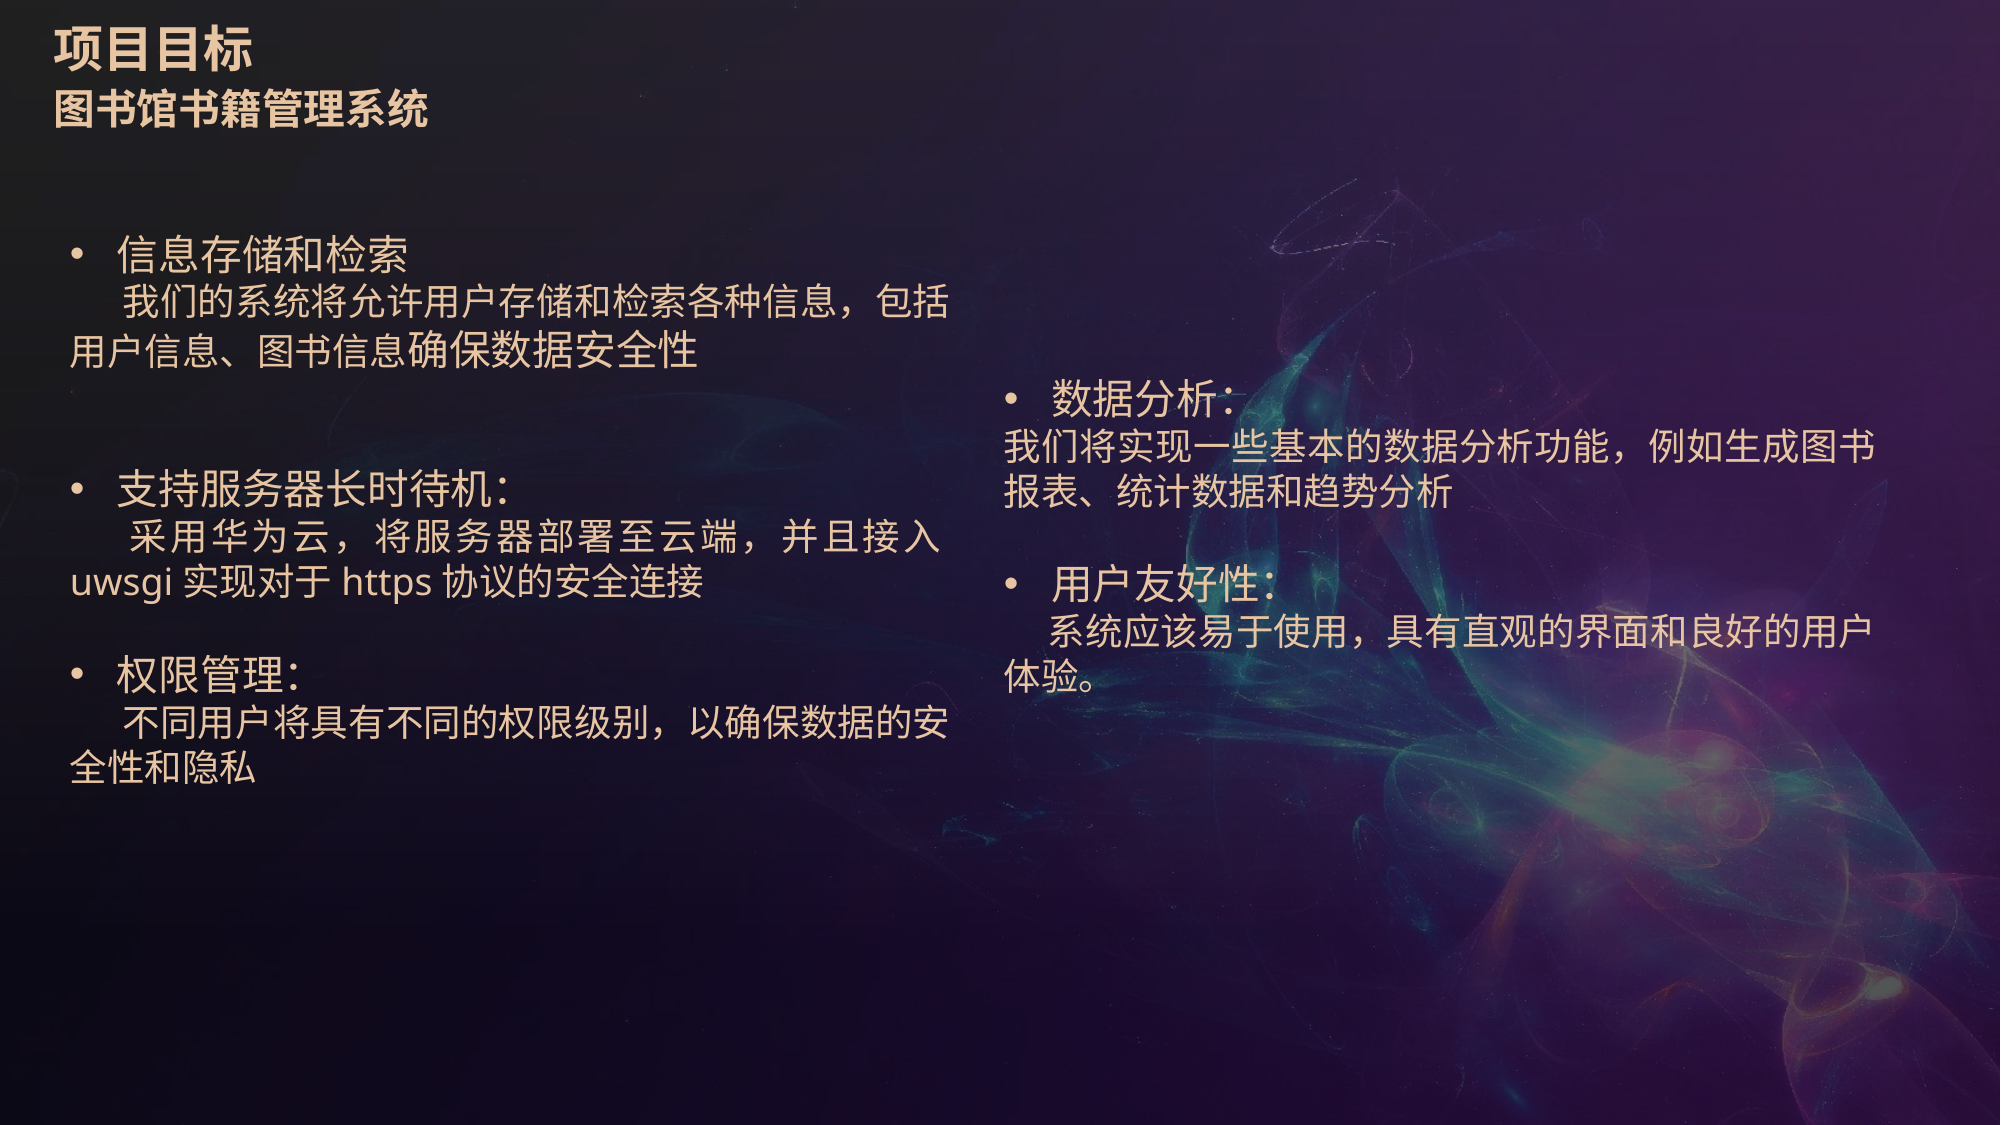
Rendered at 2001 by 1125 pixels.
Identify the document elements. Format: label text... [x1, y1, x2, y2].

text_box 项目目标 图书馆书籍管理系统 [33, 1, 534, 143]
text_box 信息存储和检索 我们的系统将允许用户存储和检索各种信息，包括用户信息、图书信息确保数据安全性 支持服务器长时待机： 采用华为云，将服务器部署至云端，并且接入uwsgi实现对于https协议的安全连接 权限管理： 不同用户将具有不同的权限级别，以确保数据的安全性和隐私 [55, 220, 966, 916]
text_box 数据分析： 我们将实现一些基本的数据分析功能，例如生成图书报表、统计数据和趋势分析 用户友好性： 系统应该易于使用，具有直观的界面和良好的用户体验。 [989, 365, 1892, 1009]
